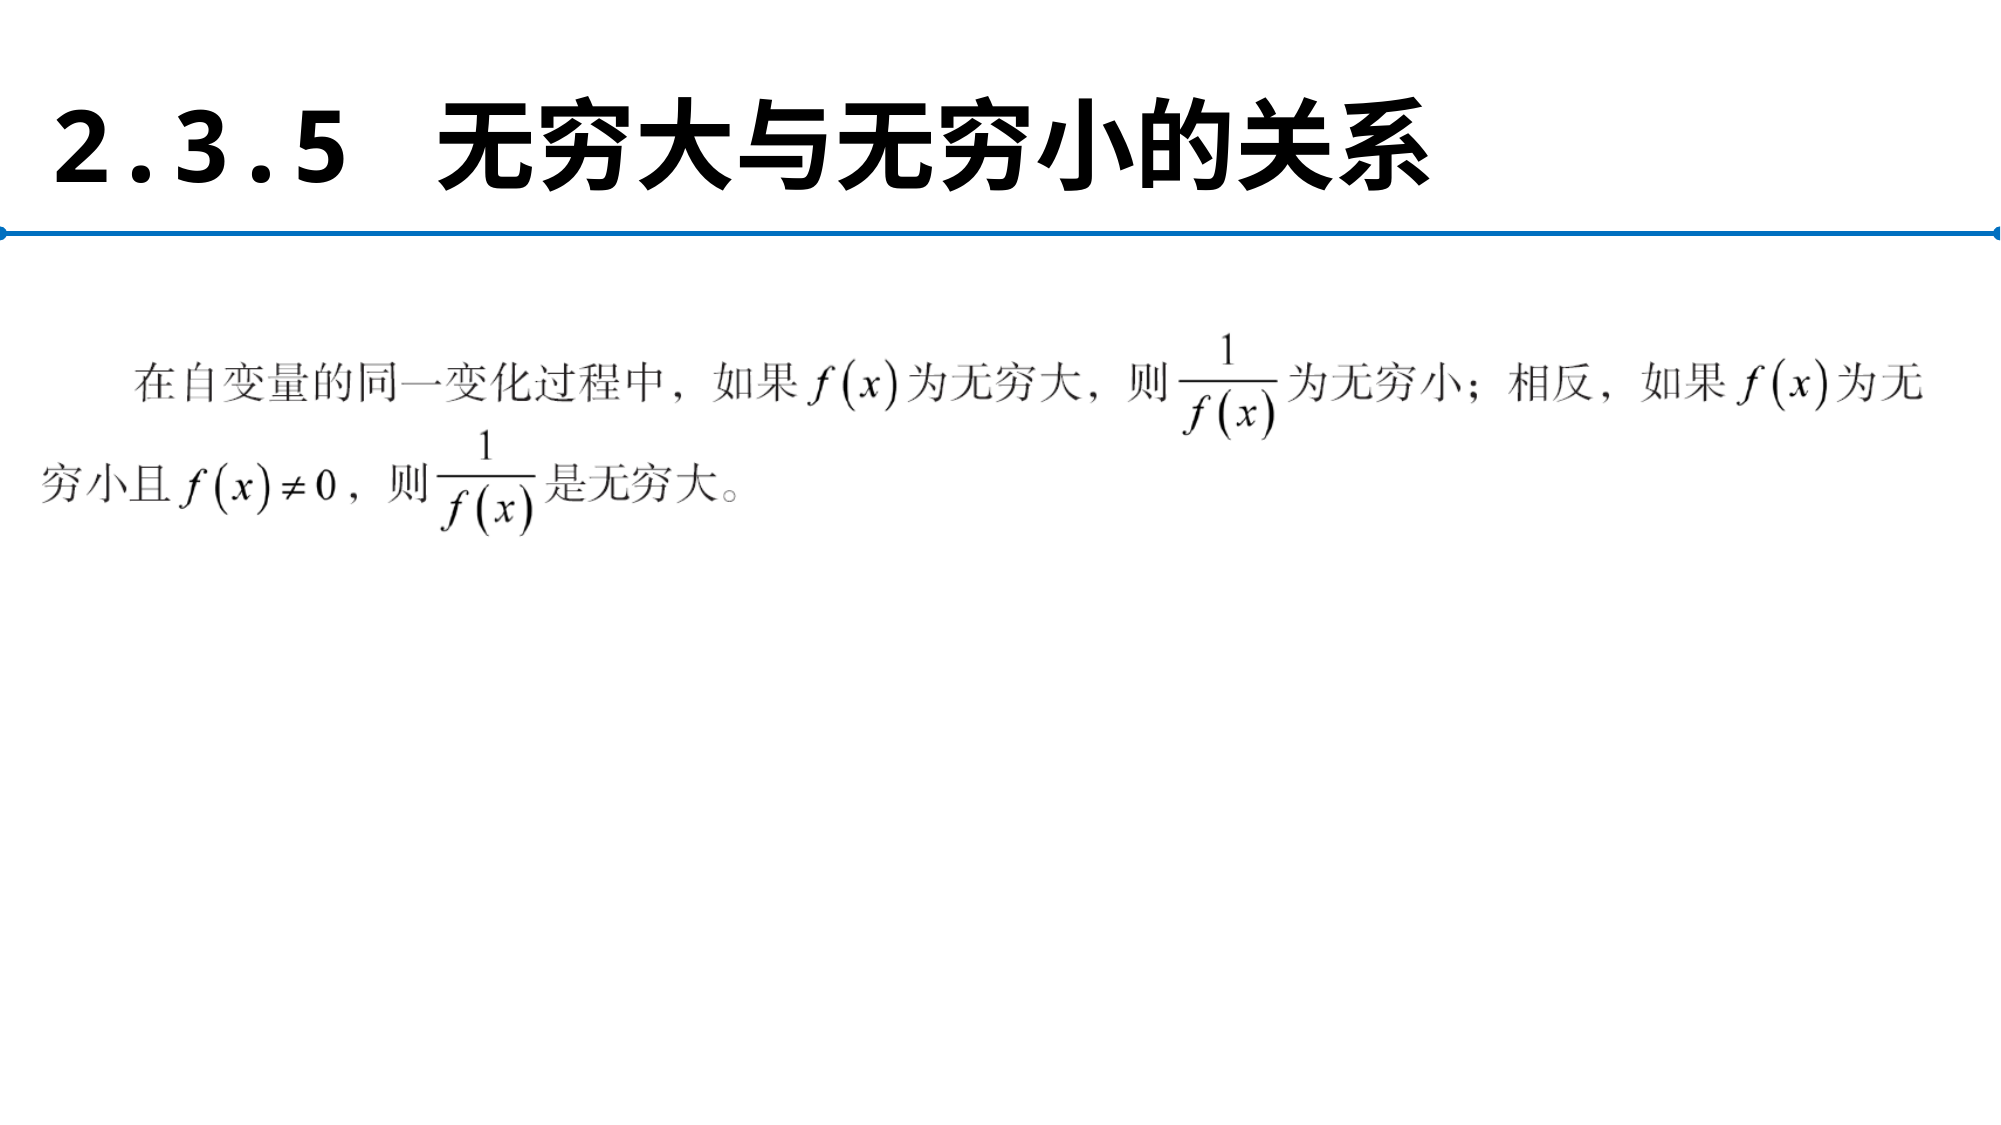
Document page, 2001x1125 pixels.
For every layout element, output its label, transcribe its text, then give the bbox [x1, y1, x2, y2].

title 2.3.5 无穷大与无穷小的关系 [36, 41, 1863, 260]
picture [0, 313, 2000, 563]
